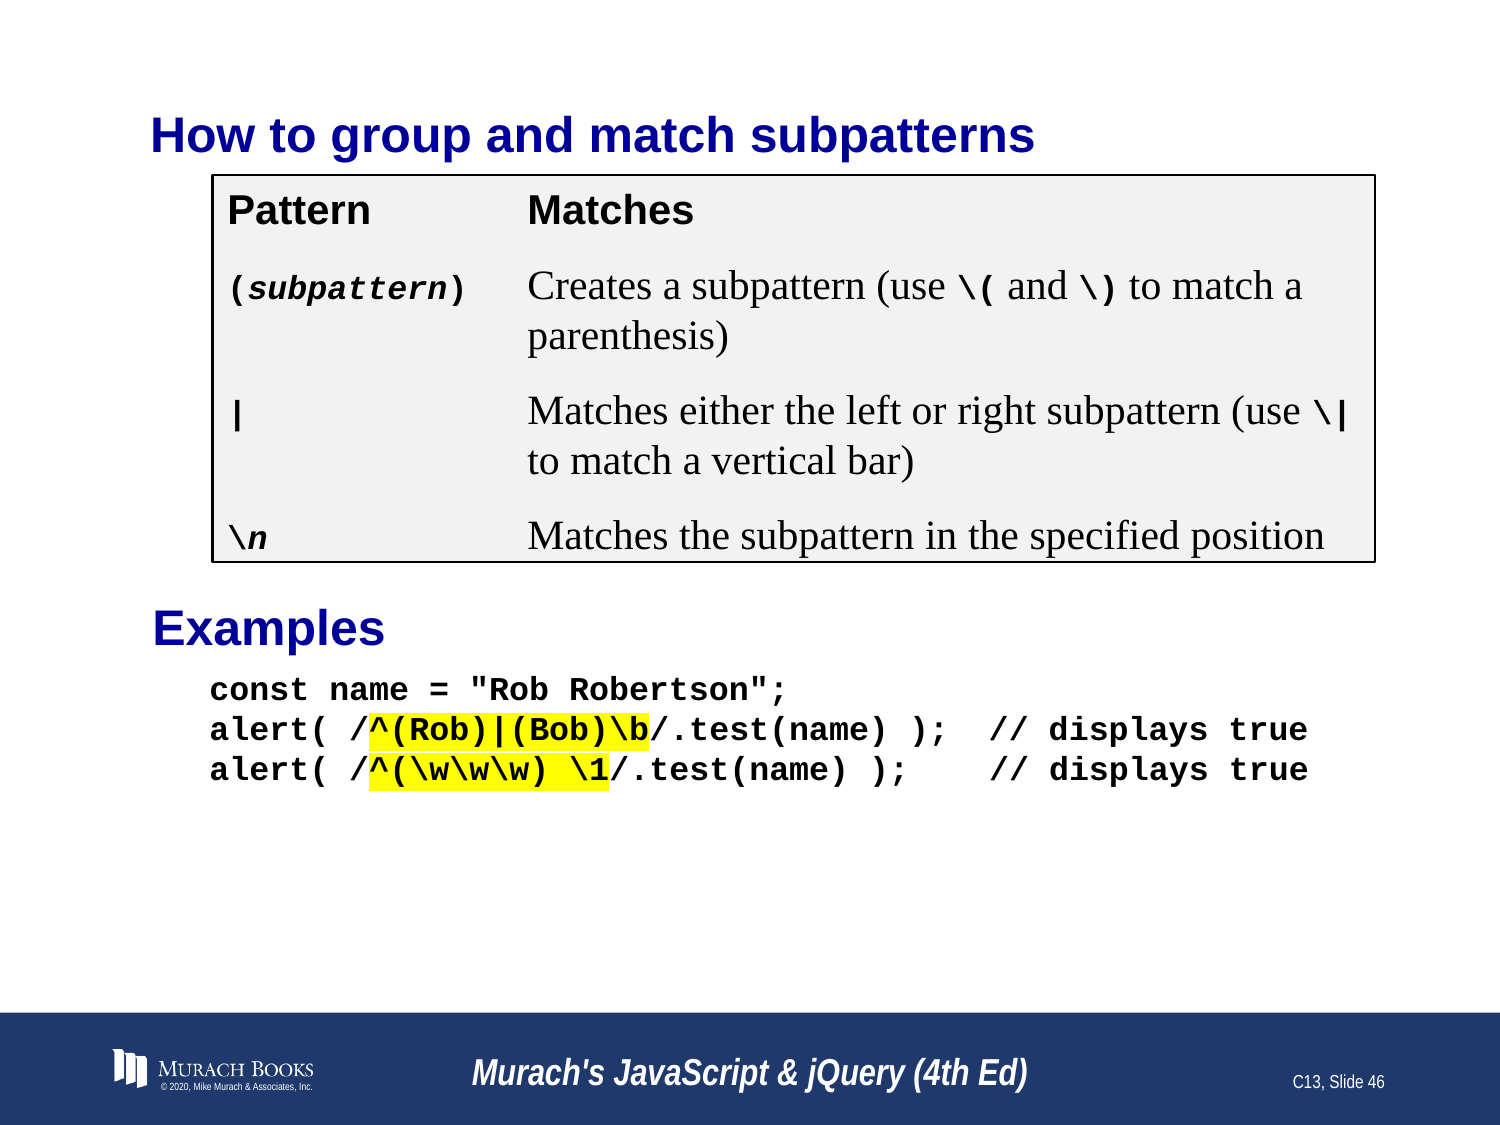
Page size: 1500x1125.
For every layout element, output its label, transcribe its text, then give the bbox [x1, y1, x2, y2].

slide_number Murach's JavaScript & jQuery (4th Ed) [463, 1025, 1050, 1100]
list Pattern Matches (subpattern) Creates a subpattern (use \( and \) to match a parenthesis) | Matches either the left or right subpattern (use \| to match a vertical bar) \n Matches the subpattern in the specified position [210, 172, 1378, 565]
list Examples const name = "Rob Robertson"; alert( /^(Rob)|(Bob)\b/.test(name) ); // displays true alert( /^(\w\w\w) \1/.test(name) ); // displays true [137, 587, 1350, 833]
slide_number C13, Slide 46 [1087, 1025, 1400, 1100]
title How to group and match subpatterns [150, 102, 1350, 164]
footer © 2020, Mike Murach & Associates, Inc. [12, 1025, 463, 1100]
